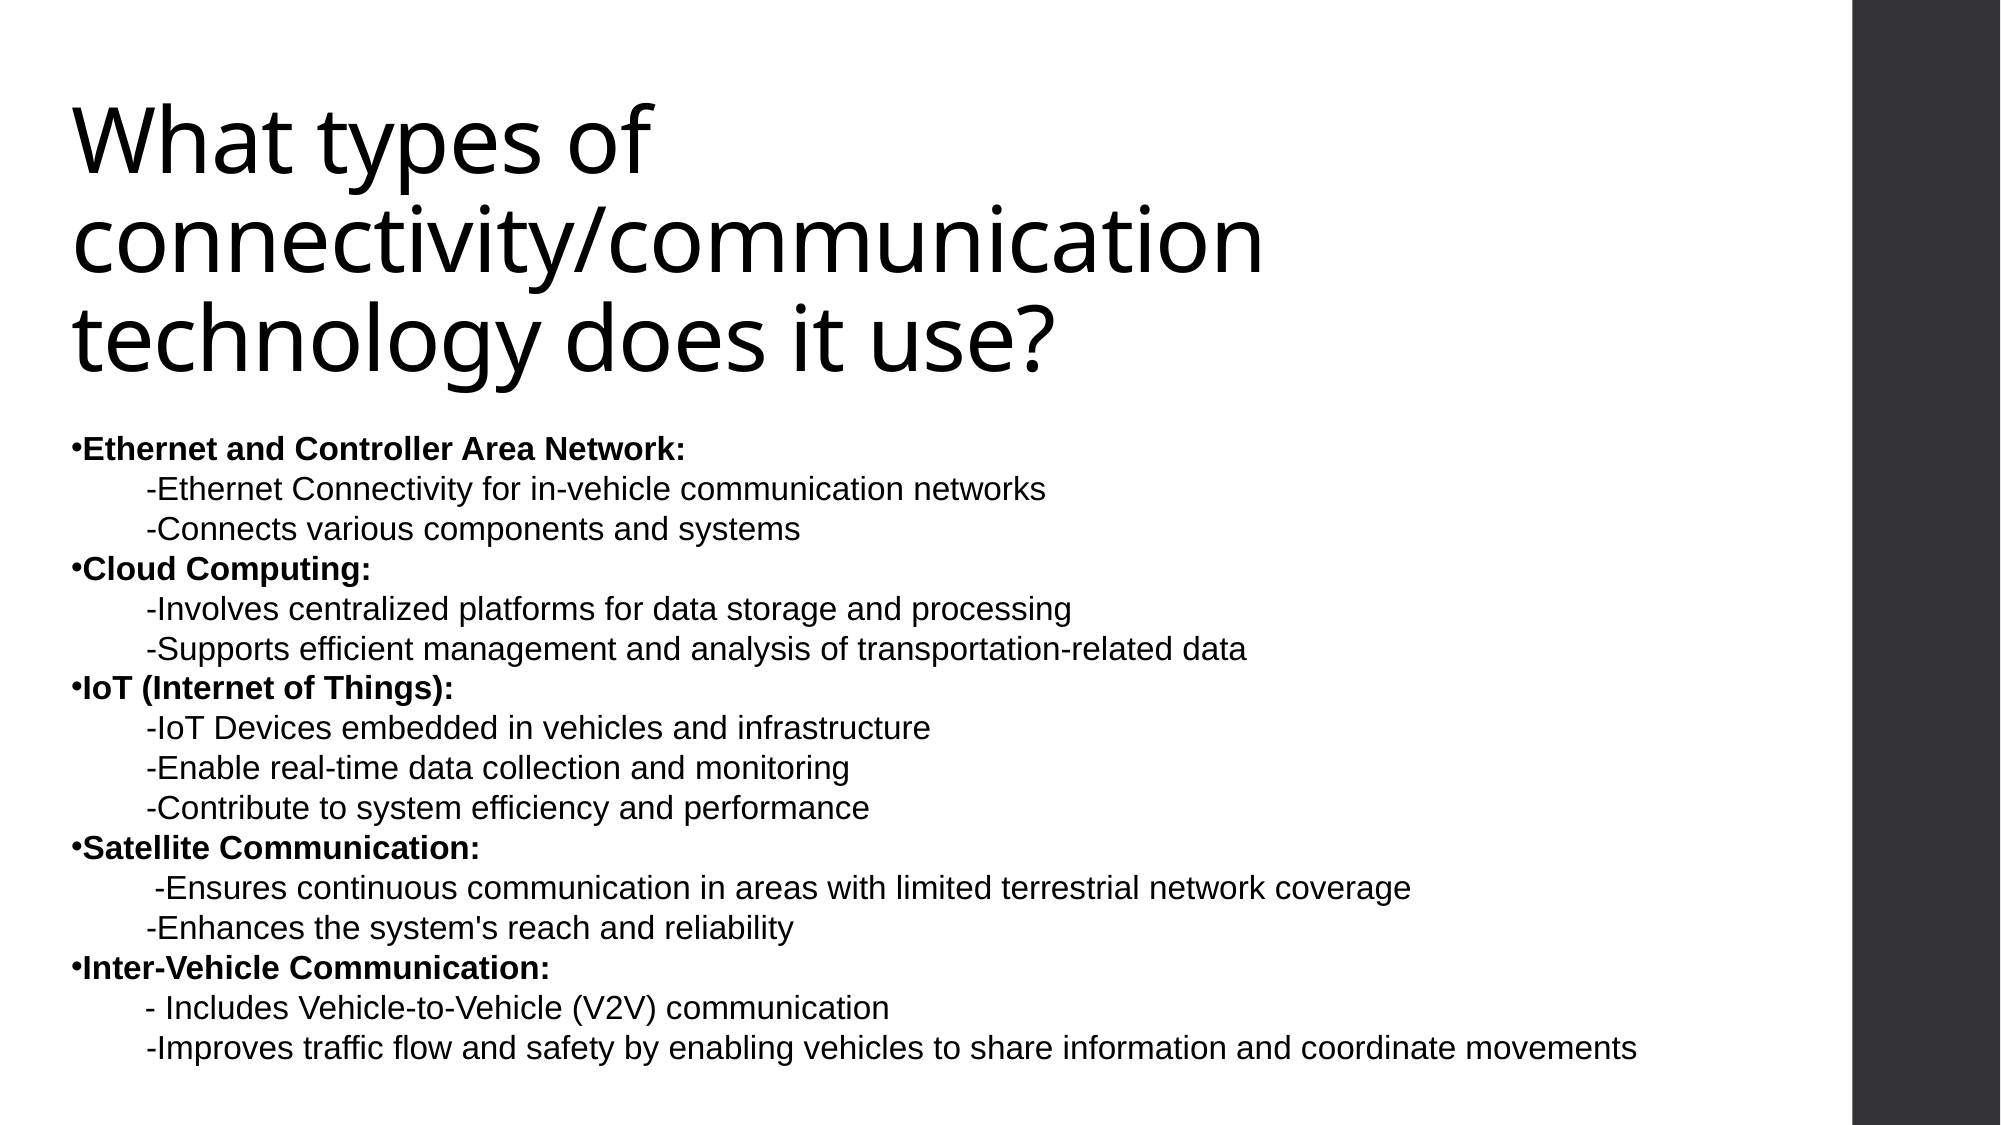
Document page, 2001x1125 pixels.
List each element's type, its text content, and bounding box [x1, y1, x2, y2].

text_box Ethernet and Controller Area Network: -Ethernet Connectivity for in-vehicle communication networks -Connects various components and systems Cloud Computing: -Involves centralized platforms for data storage and processing -Supports efficient management and analysis of transportation-related data IoT (Internet of Things): -IoT Devices embedded in vehicles and infrastructure -Enable real-time data collection and monitoring -Contribute to system efficiency and performance Satellite Communication: -Ensures continuous communication in areas with limited terrestrial network coverage -Enhances the system's reach and reliability Inter-Vehicle Communication: - Includes Vehicle-to-Vehicle (V2V) communication -Improves traffic flow and safety by enabling vehicles to share information and coordinate movements [56, 419, 1741, 1074]
title What types of connectivity/communication technology does it use? [56, 111, 1700, 399]
